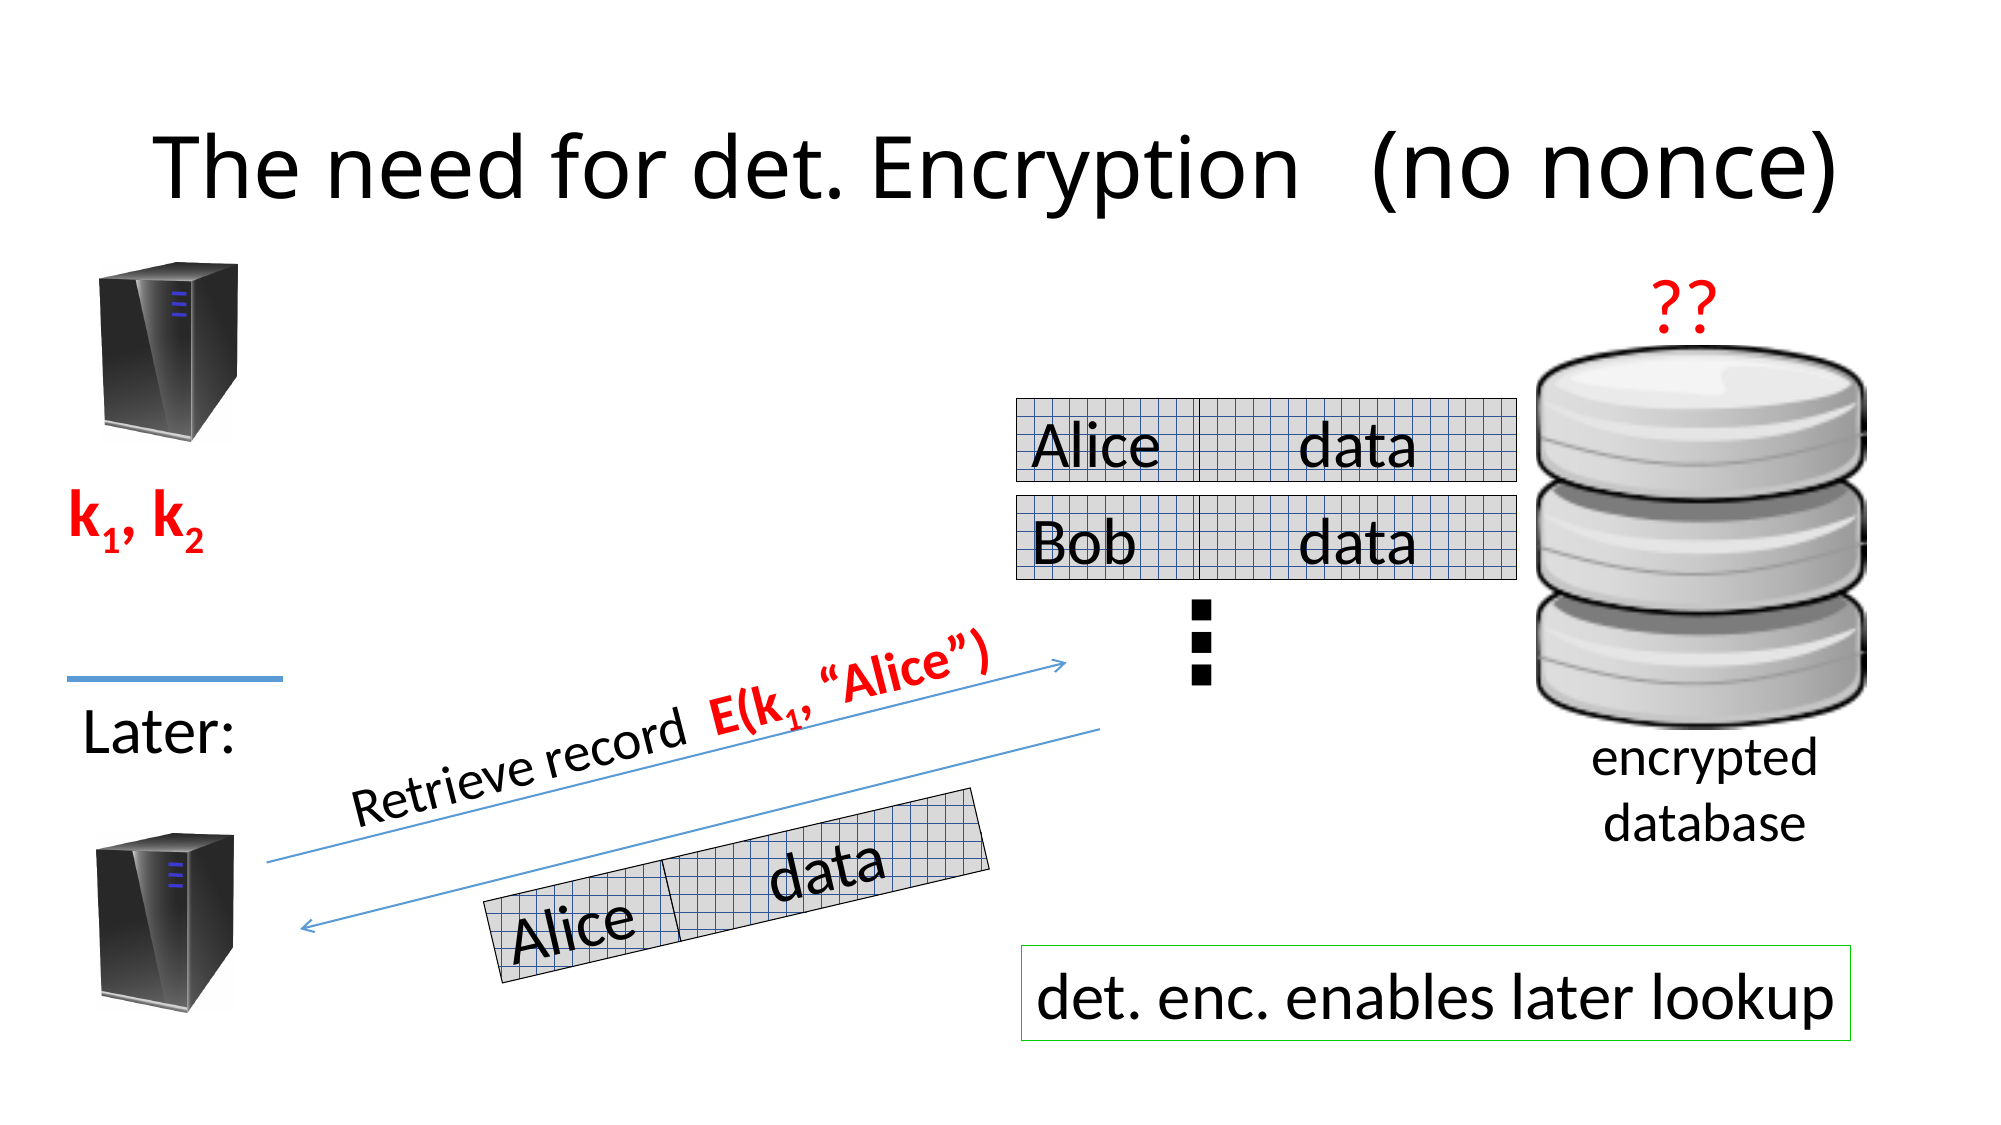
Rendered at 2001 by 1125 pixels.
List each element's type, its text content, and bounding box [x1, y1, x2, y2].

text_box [299, 729, 1100, 930]
picture [99, 262, 238, 442]
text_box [66, 680, 254, 1013]
title The need for det. Encryption (no nonce) [137, 59, 1863, 278]
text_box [1016, 495, 1517, 713]
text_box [1016, 398, 1517, 482]
picture [1536, 345, 1867, 730]
text_box k1, k2 [54, 462, 220, 569]
text_box det. enc. enables later lookup [1021, 945, 1851, 1041]
text_box ?? [1633, 248, 1736, 345]
text_box encrypted database [1576, 730, 1835, 861]
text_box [266, 662, 1067, 863]
